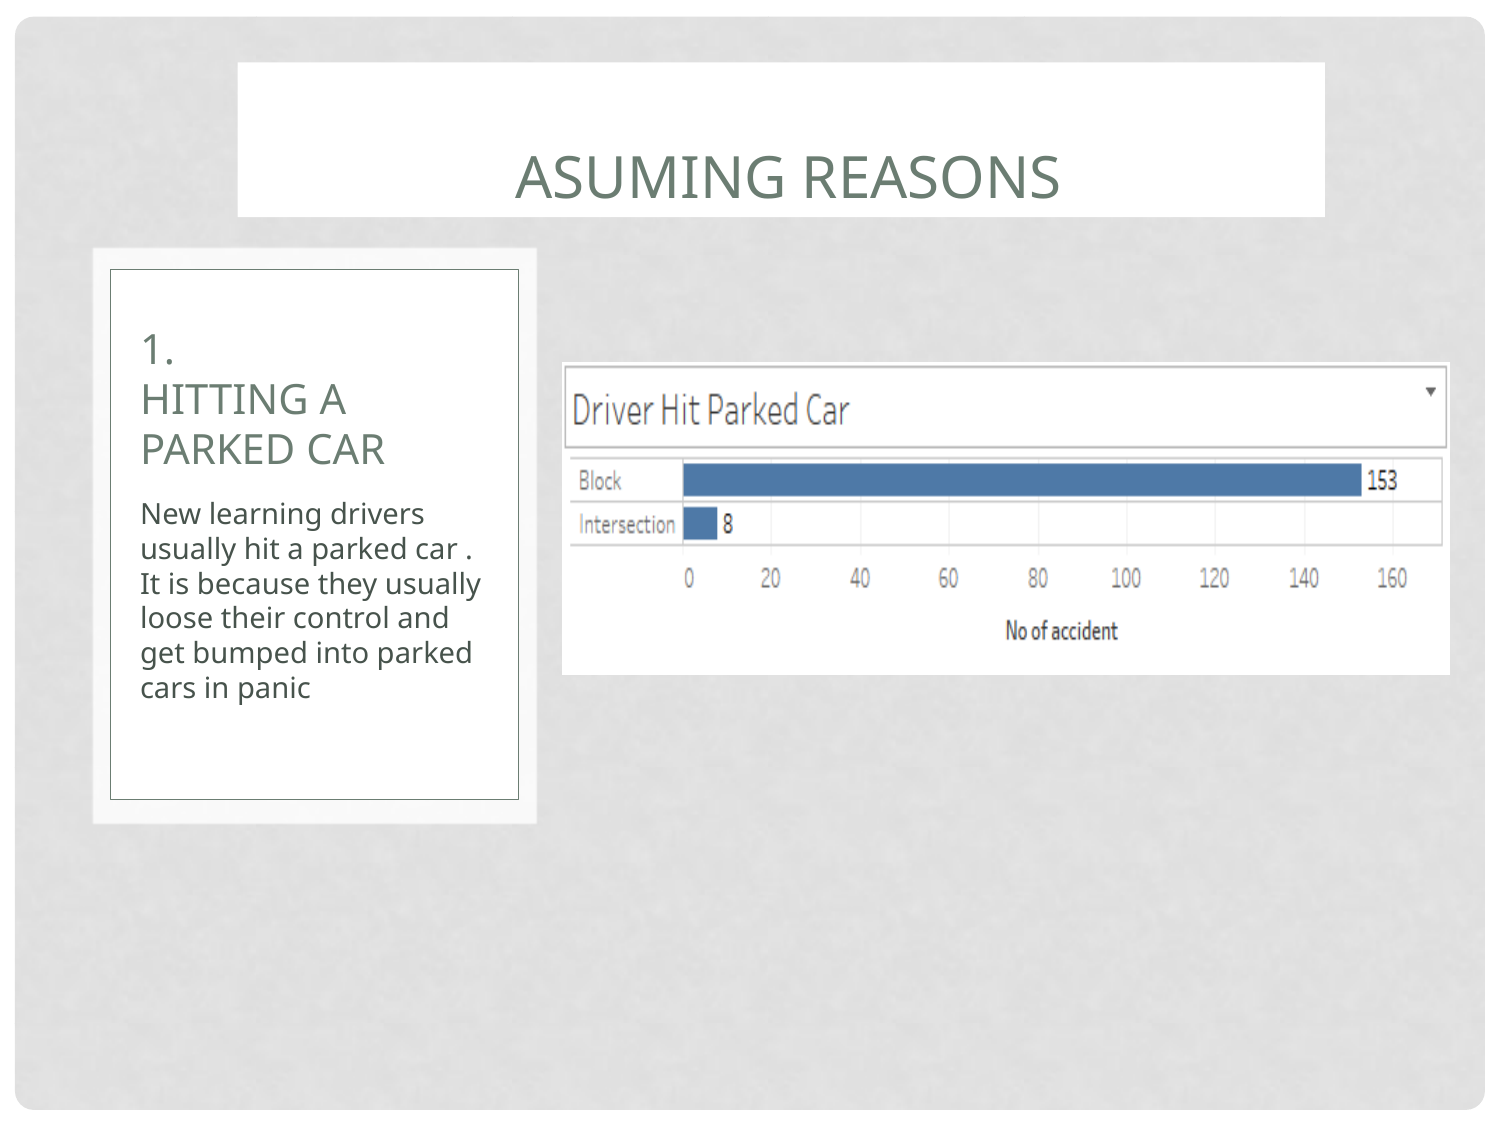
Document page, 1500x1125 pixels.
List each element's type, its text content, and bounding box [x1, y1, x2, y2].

title 1. hitting a parked car [125, 284, 503, 480]
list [562, 362, 1451, 676]
list New learning drivers usually hit a parked car . It is because they usually loose their control and get bumped into parked cars in panic [125, 487, 503, 775]
text_box ASUMING REASONS [237, 62, 1325, 218]
